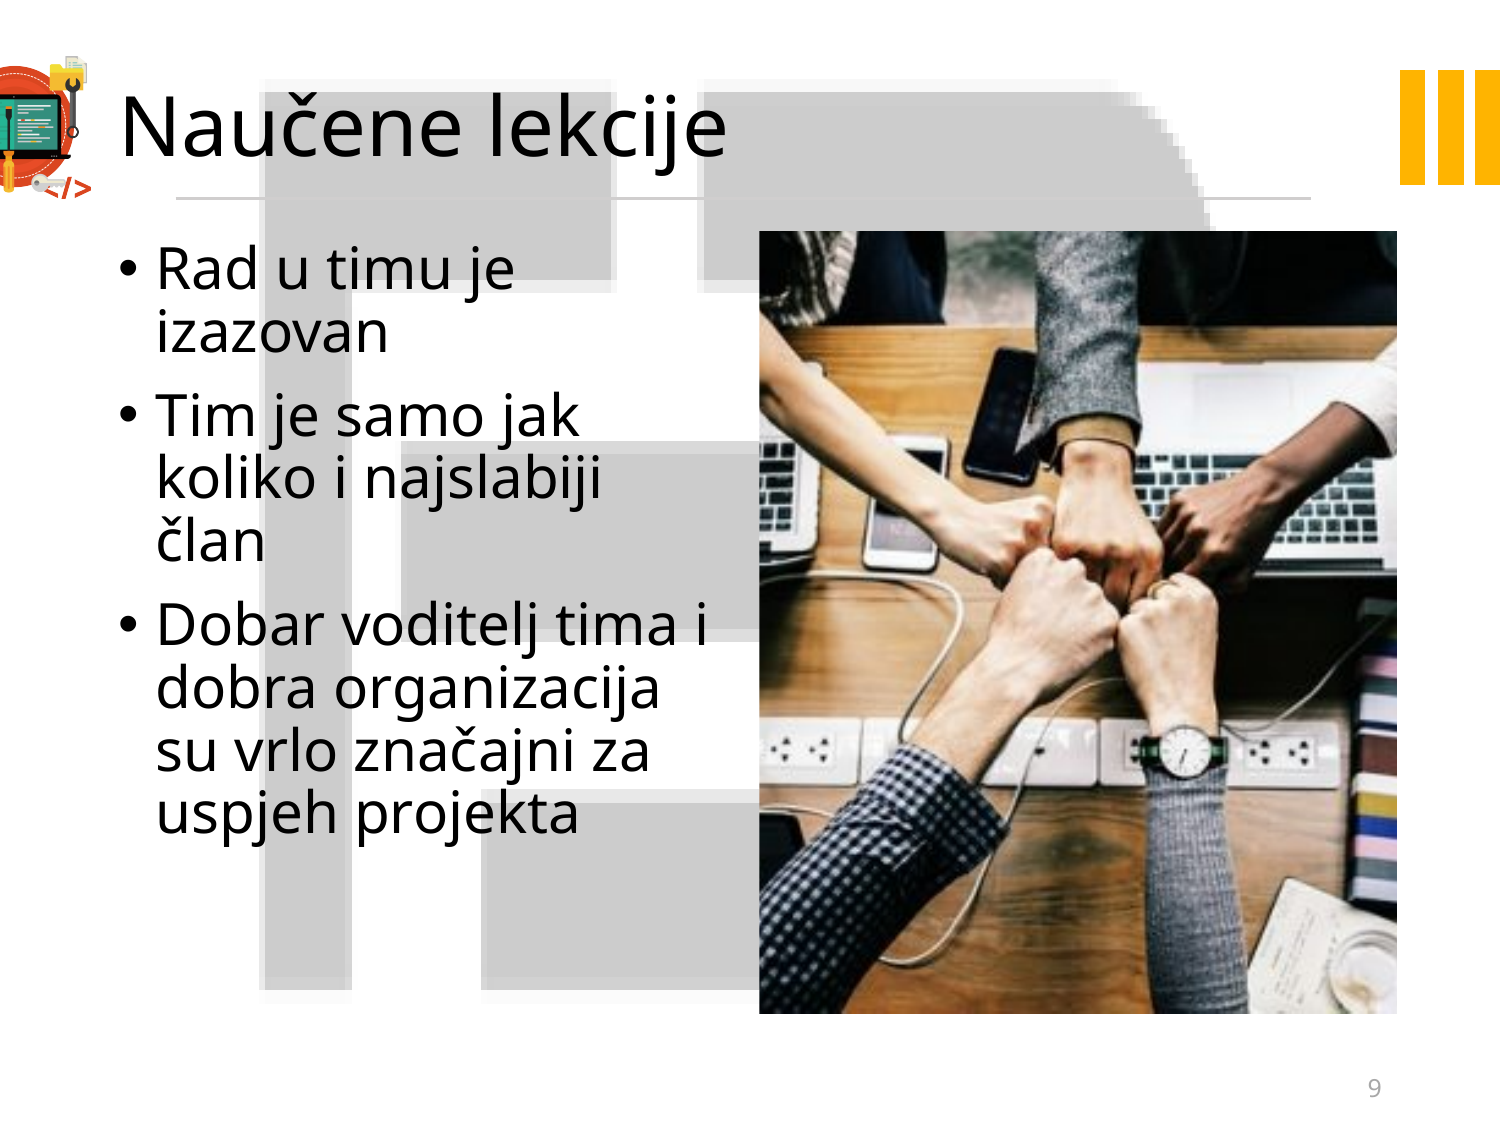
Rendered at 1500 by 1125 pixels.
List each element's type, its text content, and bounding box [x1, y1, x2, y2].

picture [759, 231, 1397, 1014]
slide_number 9 [1310, 1065, 1397, 1125]
picture [0, 56, 91, 199]
title Naučene lekcije [103, 59, 1397, 199]
list Rad u timu je izazovan Tim je samo jak koliko i najslabiji član Dobar voditelj tima i dobra organizacija su vrlo značajni za uspjeh projekta [103, 231, 741, 1014]
